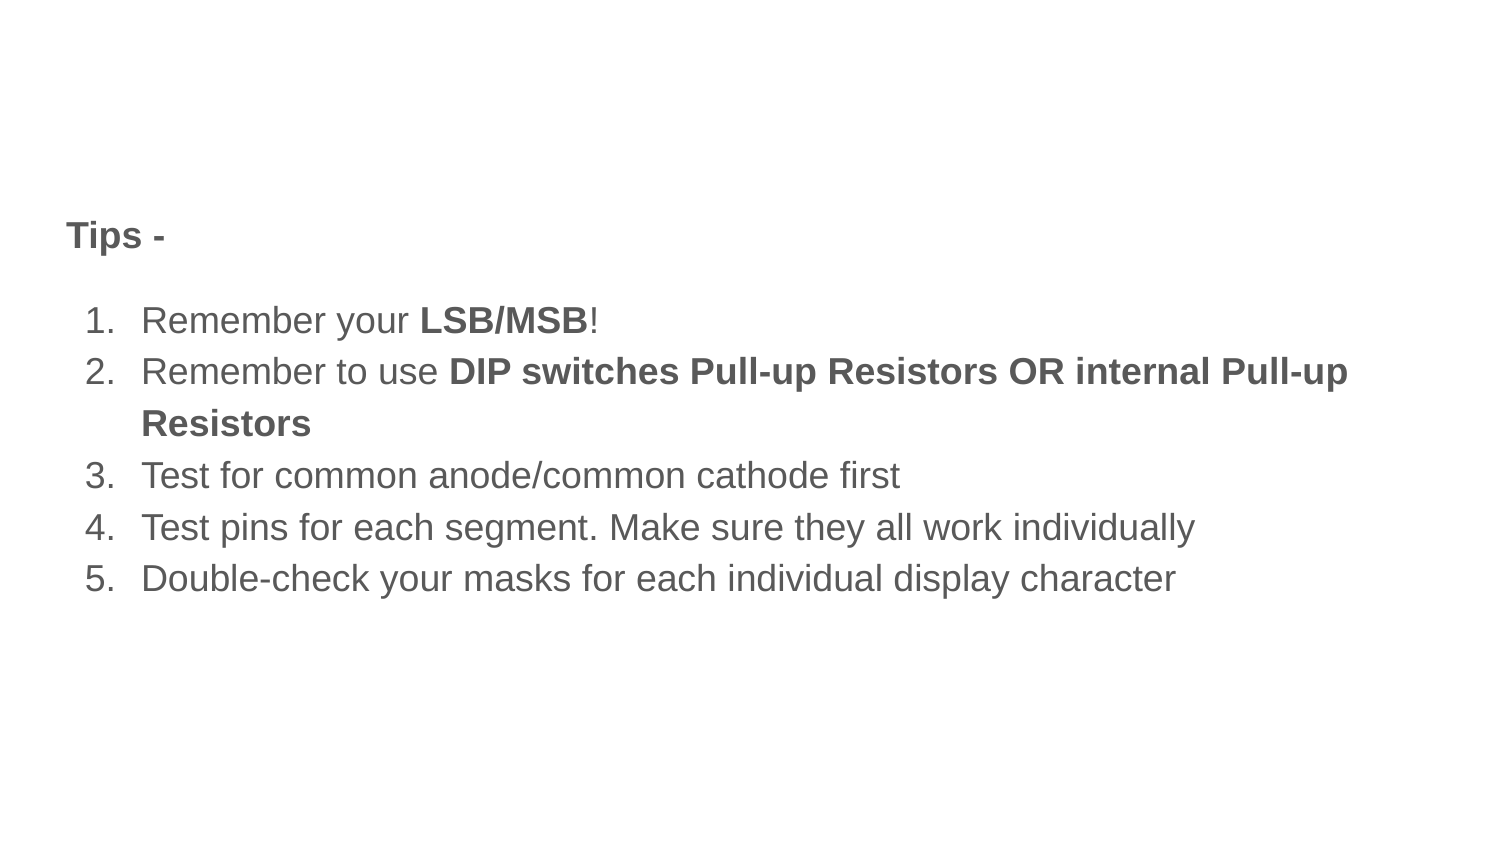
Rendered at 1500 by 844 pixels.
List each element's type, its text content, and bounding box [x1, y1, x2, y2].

list Tips - Remember your LSB/MSB! Remember to use DIP switches Pull-up Resistors OR internal Pull-up Resistors Test for common anode/common cathode first Test pins for each segment. Make sure they all work individually Double-check your masks for each individual display character [51, 189, 1449, 750]
